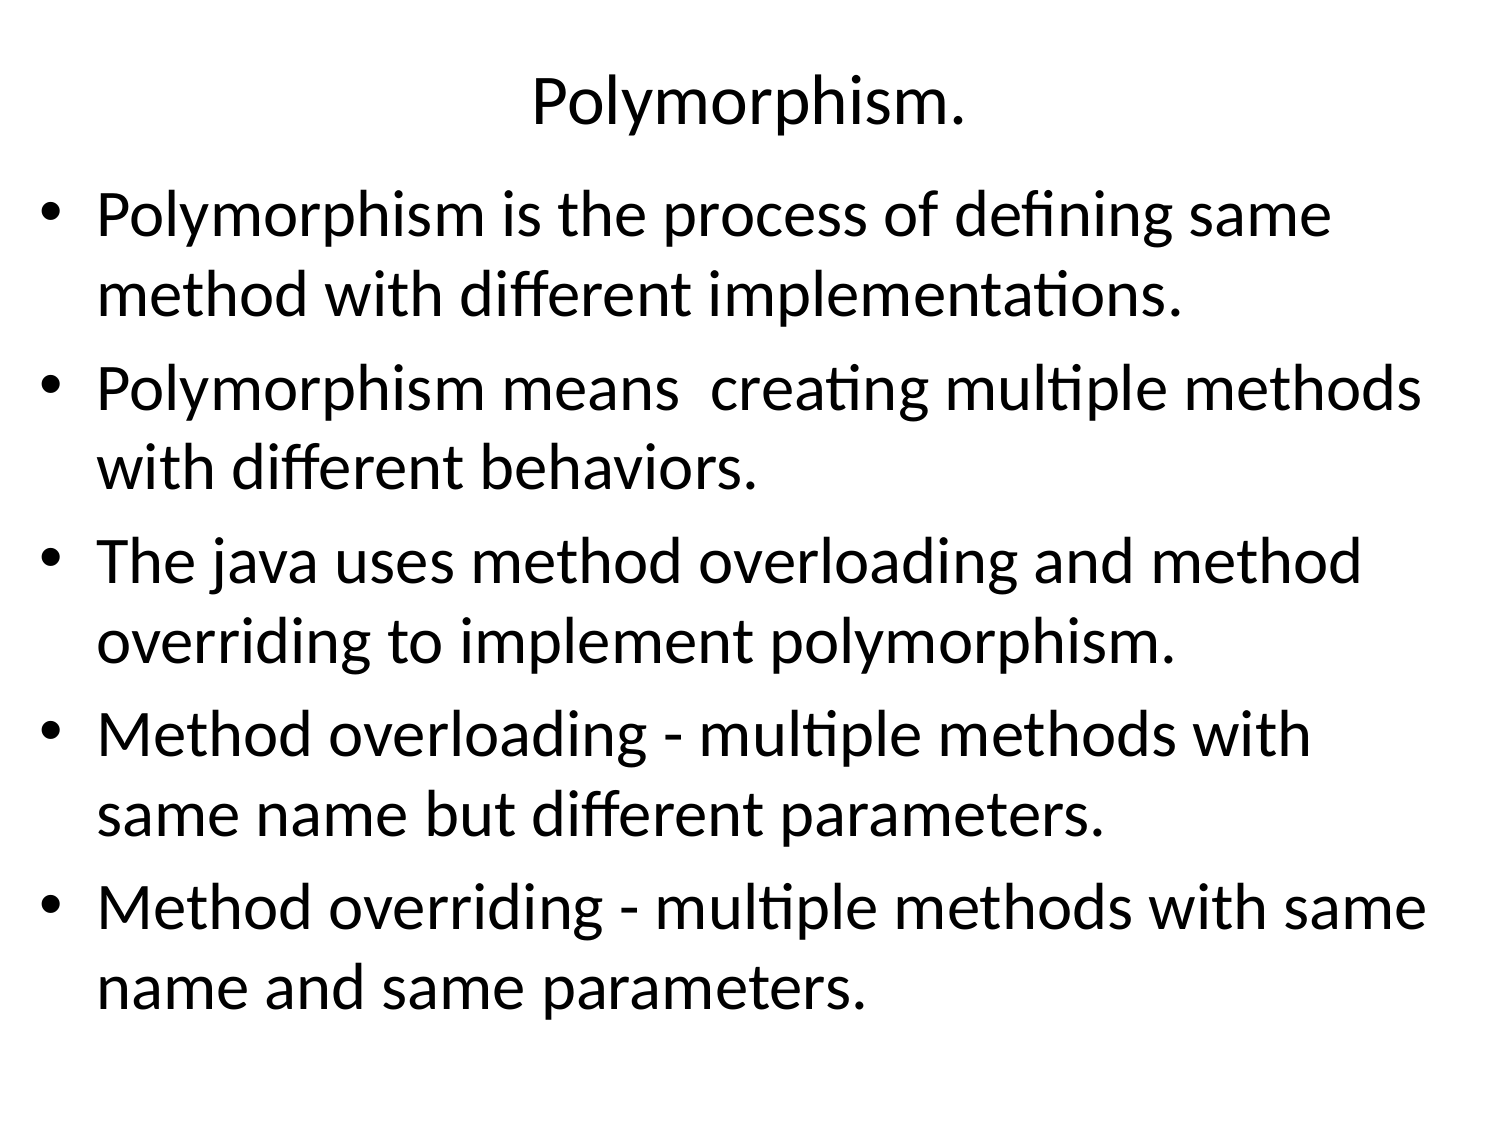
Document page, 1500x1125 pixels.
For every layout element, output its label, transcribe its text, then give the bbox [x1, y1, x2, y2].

list Polymorphism is the process of defining same method with different implementations. Polymorphism means creating multiple methods with different behaviors. The java uses method overloading and method overriding to implement polymorphism. Method overloading - multiple methods with same name but different parameters. Method overriding - multiple methods with same name and same parameters. [24, 162, 1475, 1113]
title Polymorphism. [75, 45, 1425, 162]
